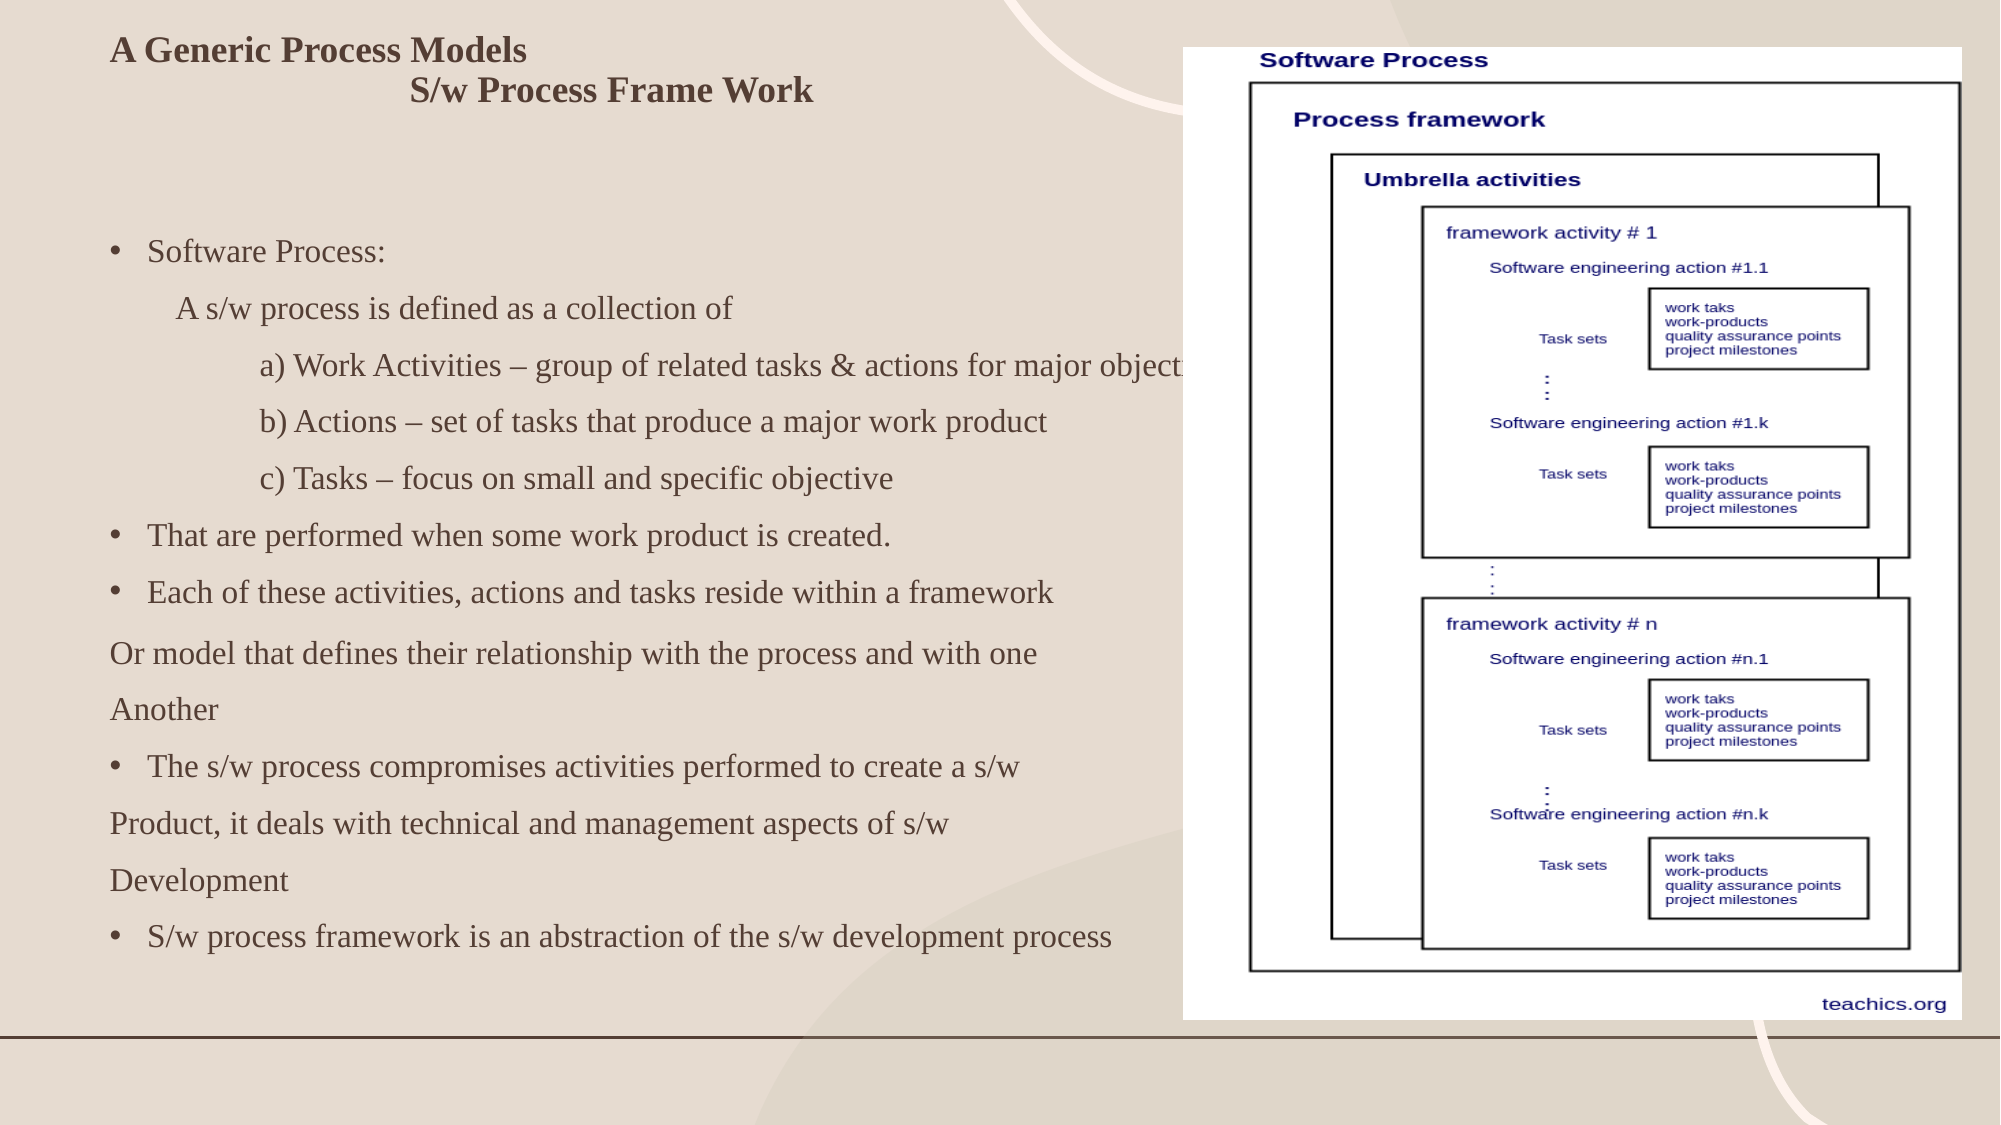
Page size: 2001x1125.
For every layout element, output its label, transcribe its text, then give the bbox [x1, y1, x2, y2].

title A Generic Process Models S/w Process Frame Work [94, 49, 1182, 177]
picture [1182, 47, 1962, 1020]
list Software Process: A s/w process is defined as a collection of a) Work Activities – group of related tasks & actions for major objective b) Actions – set of tasks that produce a major work product c) Tasks – focus on small and specific objective That are performed when some work product is created. Each of these activities, actions and tasks reside within a framework Or model that defines their relationship with the process and with one Another The s/w process compromises activities performed to create a s/w Product, it deals with technical and management aspects of s/w Development S/w process framework is an abstraction of the s/w development process [94, 226, 1182, 948]
